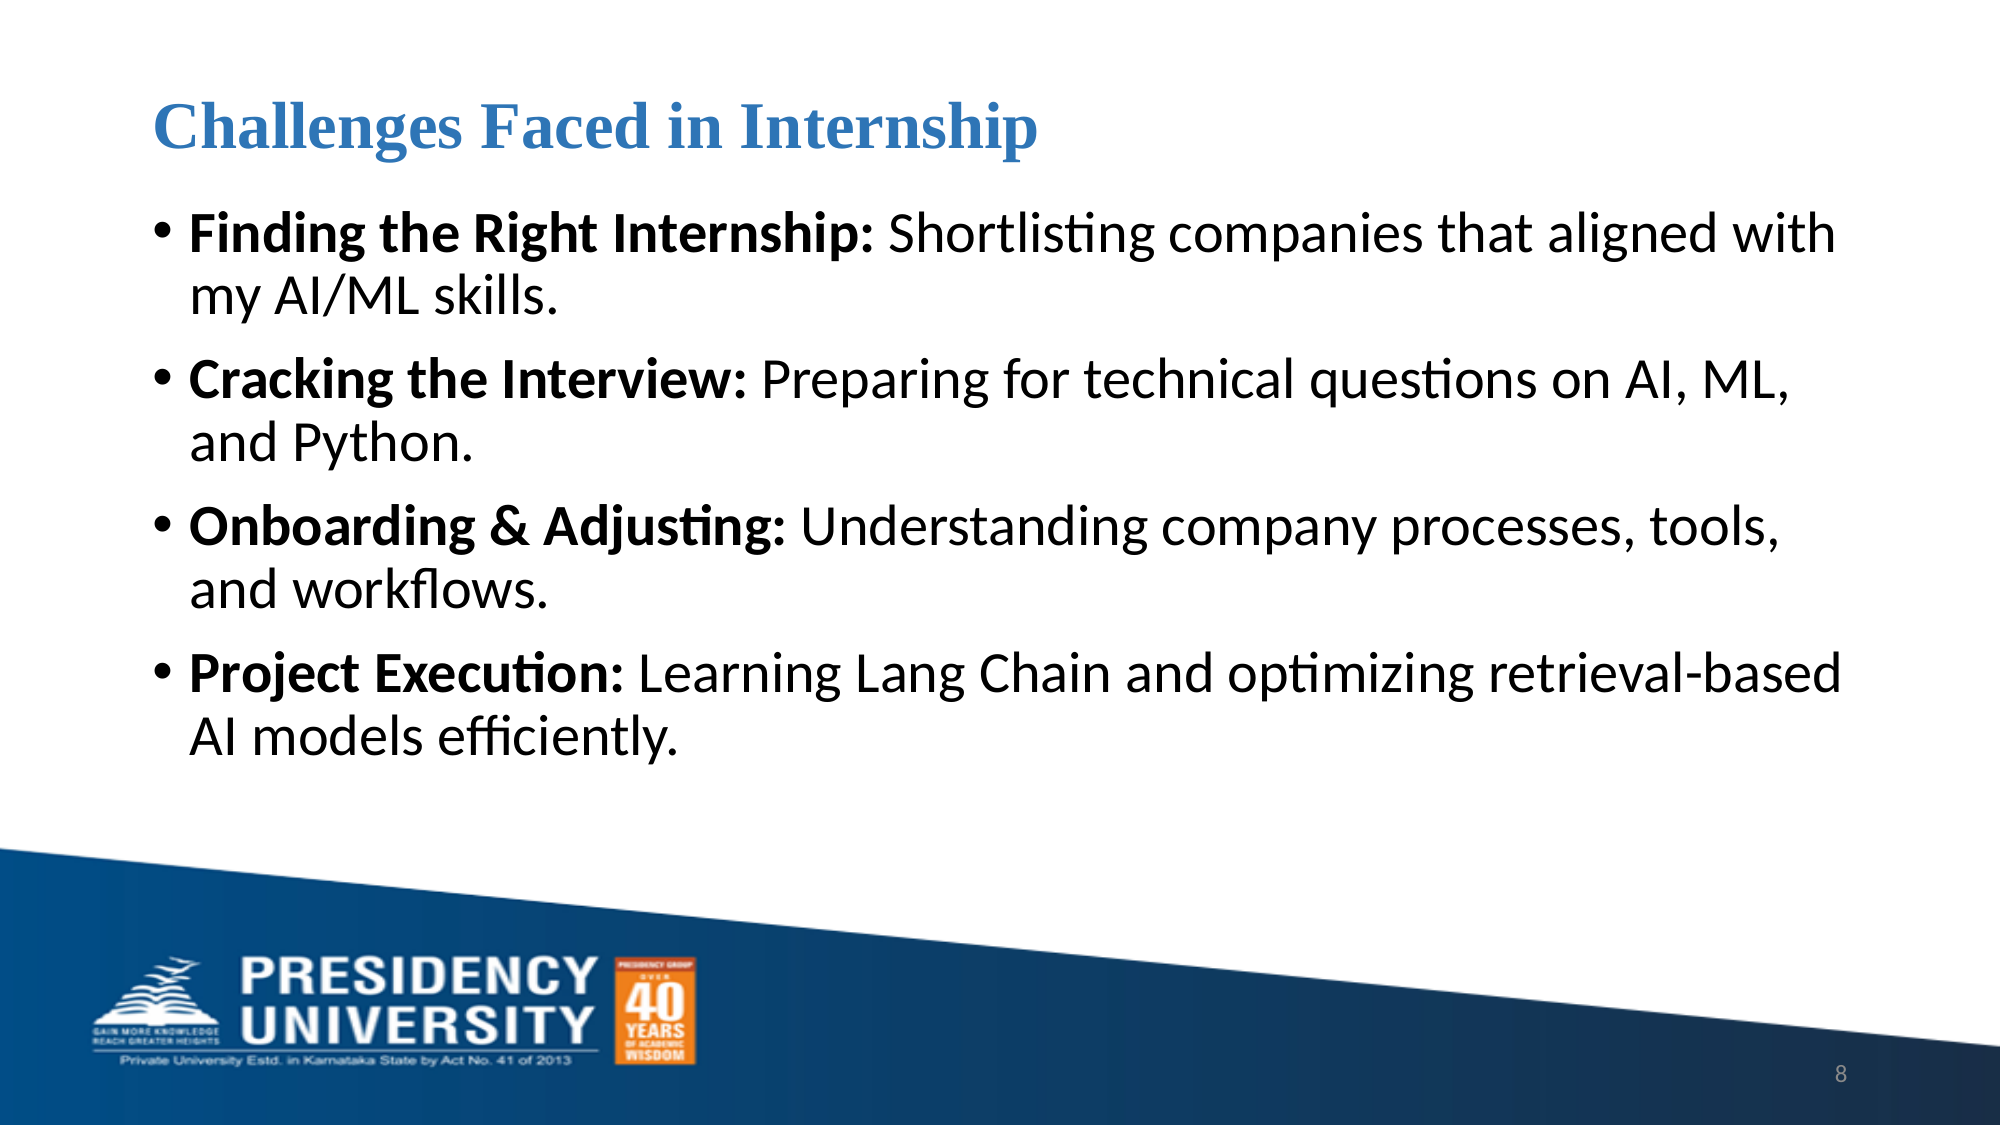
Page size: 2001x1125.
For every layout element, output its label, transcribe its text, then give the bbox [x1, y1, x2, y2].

picture [0, 845, 2000, 1125]
slide_number 8 [1412, 1042, 1863, 1103]
list Finding the Right Internship: Shortlisting companies that aligned with my AI/ML skills. Cracking the Interview: Preparing for technical questions on AI, ML, and Python. Onboarding & Adjusting: Understanding company processes, tools, and workflows. Project Execution: Learning Lang Chain and optimizing retrieval-based AI models efficiently. [137, 194, 1863, 860]
title Challenges Faced in Internship [137, 59, 1863, 194]
